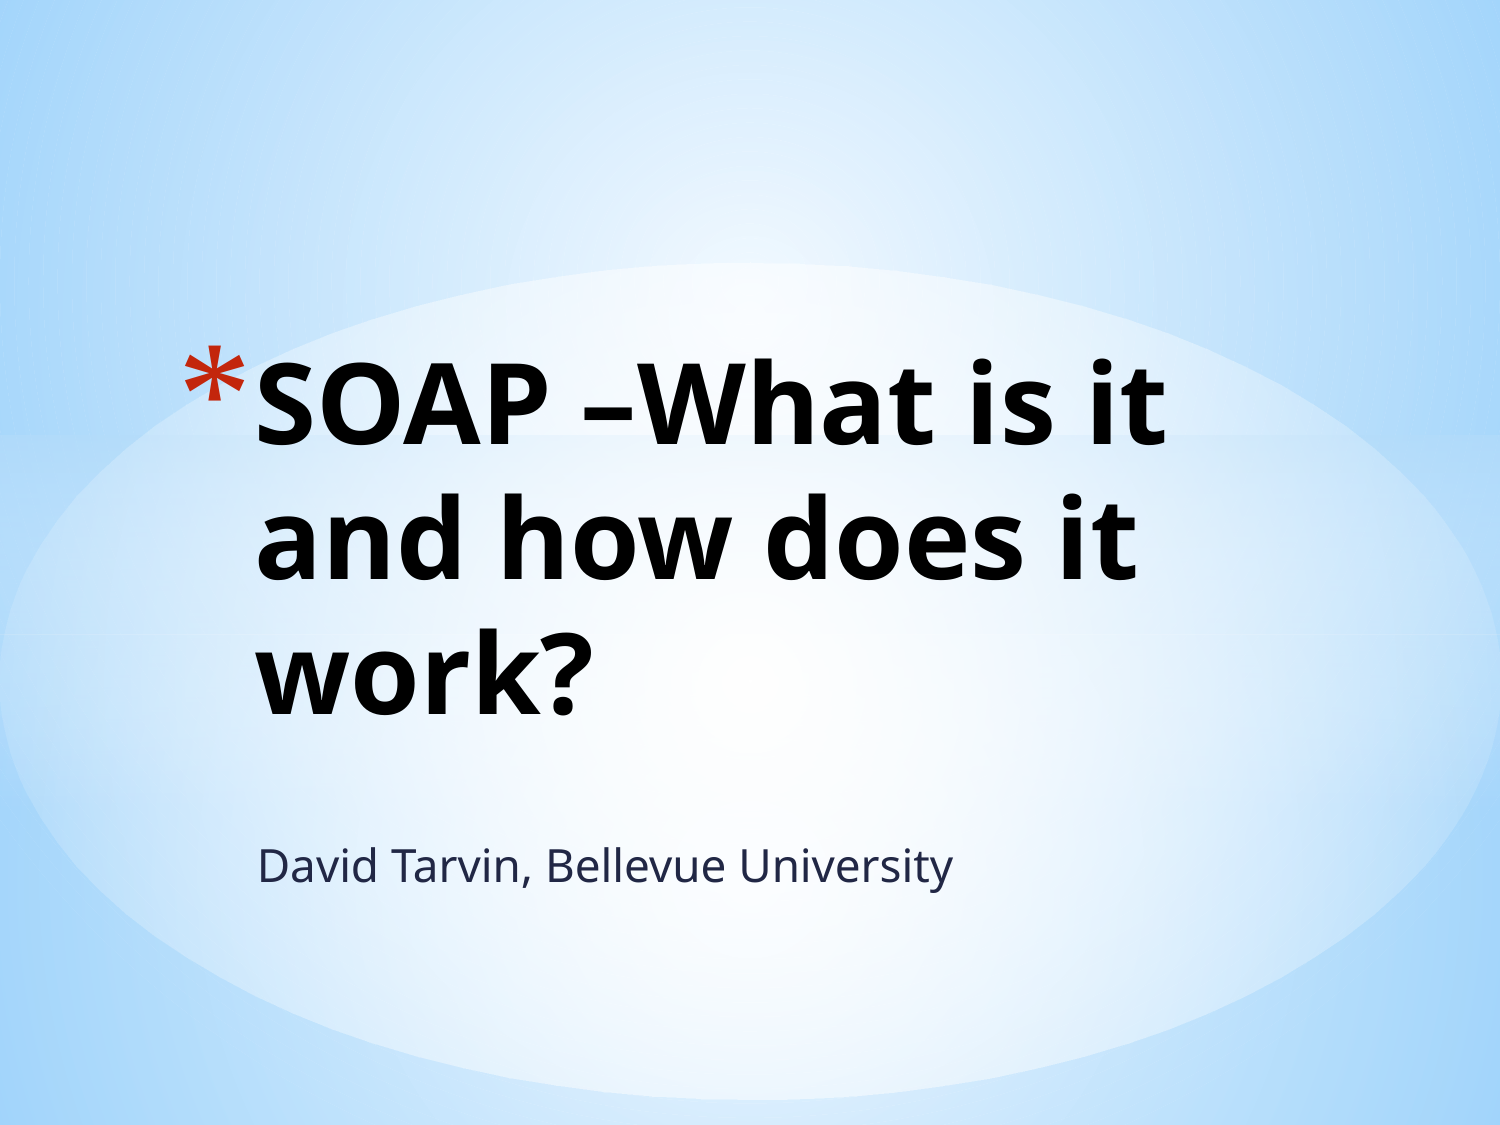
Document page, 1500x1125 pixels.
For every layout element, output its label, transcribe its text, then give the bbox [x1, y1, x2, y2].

title SOAP –What is it and how does it work? [134, 324, 1312, 808]
subtitle David Tarvin, Bellevue University [241, 828, 1167, 974]
